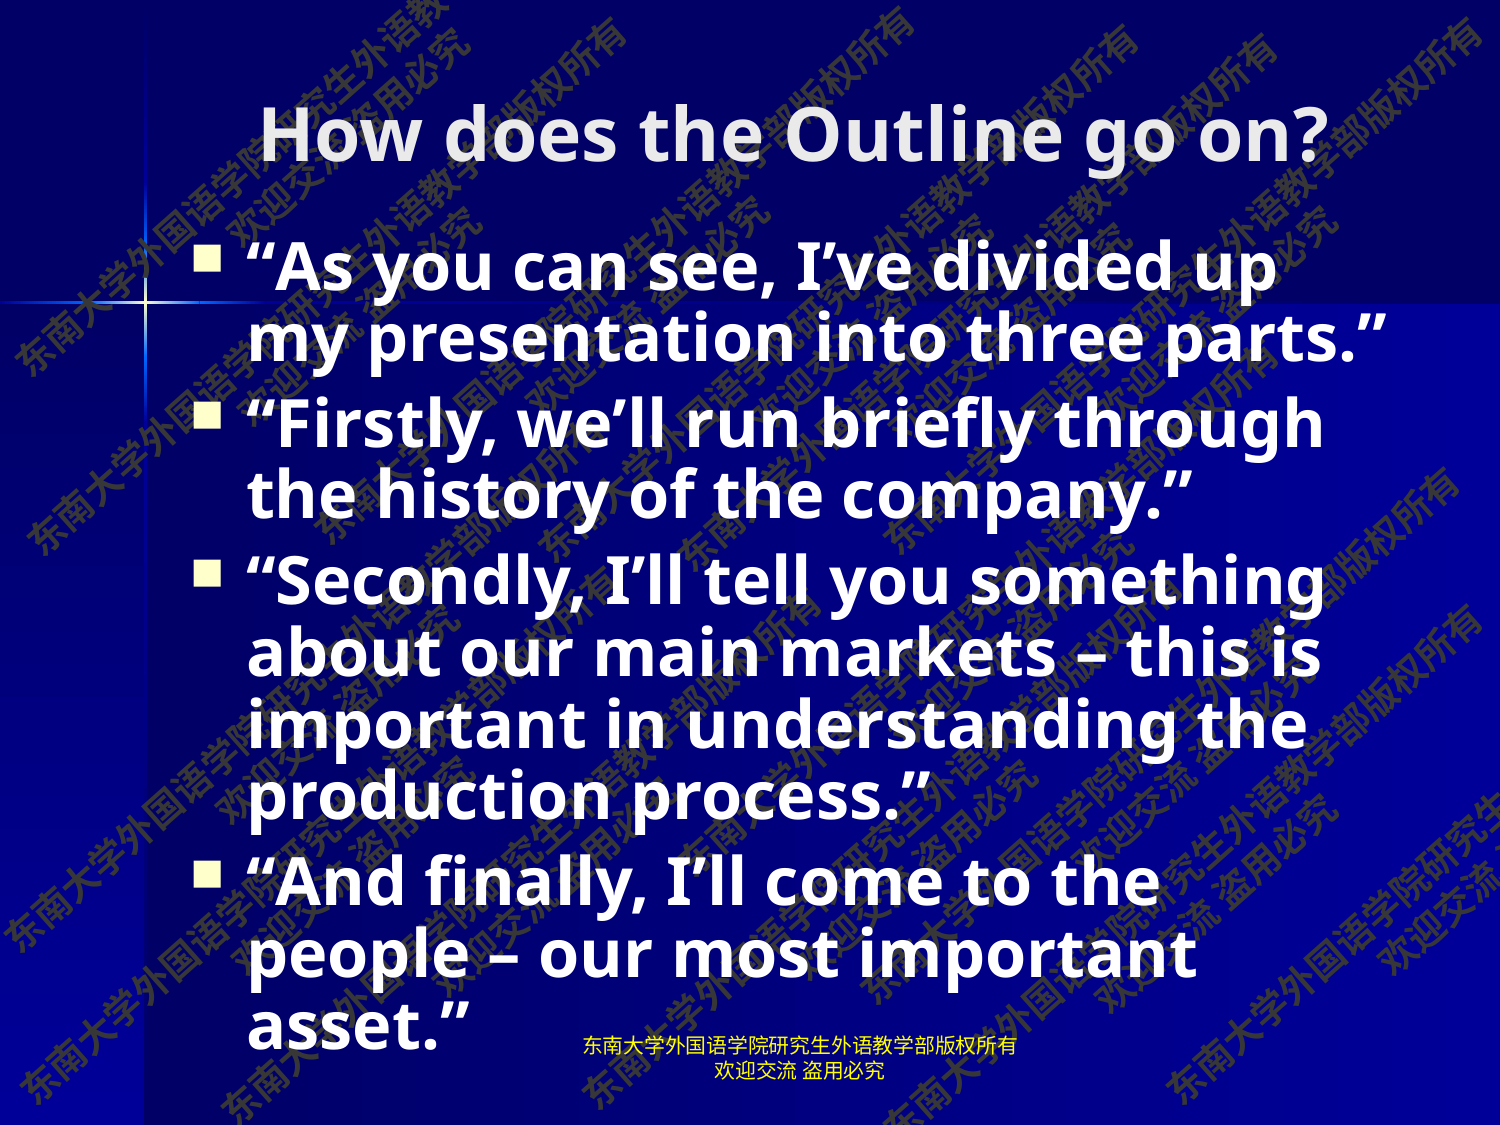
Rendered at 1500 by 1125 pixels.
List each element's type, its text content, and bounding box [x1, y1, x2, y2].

title How does the Outline go on? [174, 49, 1413, 213]
list “As you can see, I’ve divided up my presentation into three parts.” “Firstly, we’ll run briefly through the history of the company.” “Secondly, I’ll tell you something about our main markets – this is important in understanding the production process.” “And finally, I’ll come to the people – our most important asset.” [174, 224, 1413, 1125]
footer 东南大学外国语学院研究生外语教学部版权所有 欢迎交流 盗用必究 [562, 1024, 1038, 1101]
